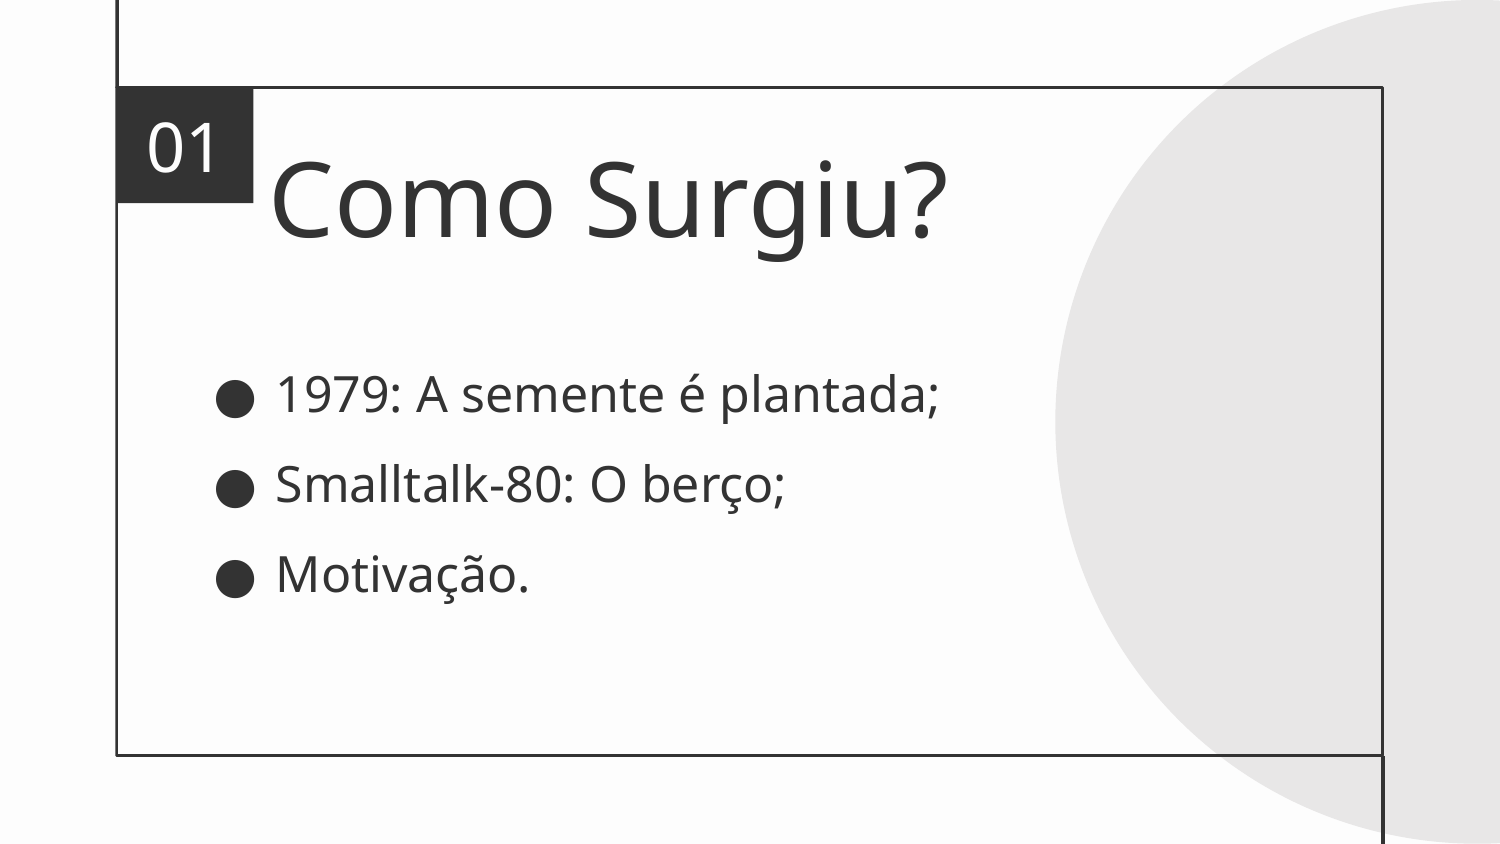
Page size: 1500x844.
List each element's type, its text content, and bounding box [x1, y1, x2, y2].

title 01 [118, 87, 254, 204]
title Como Surgiu? [253, 135, 1085, 274]
subtitle 1979: A semente é plantada; Smalltalk-80: O berço; Motivação. [185, 317, 1018, 666]
